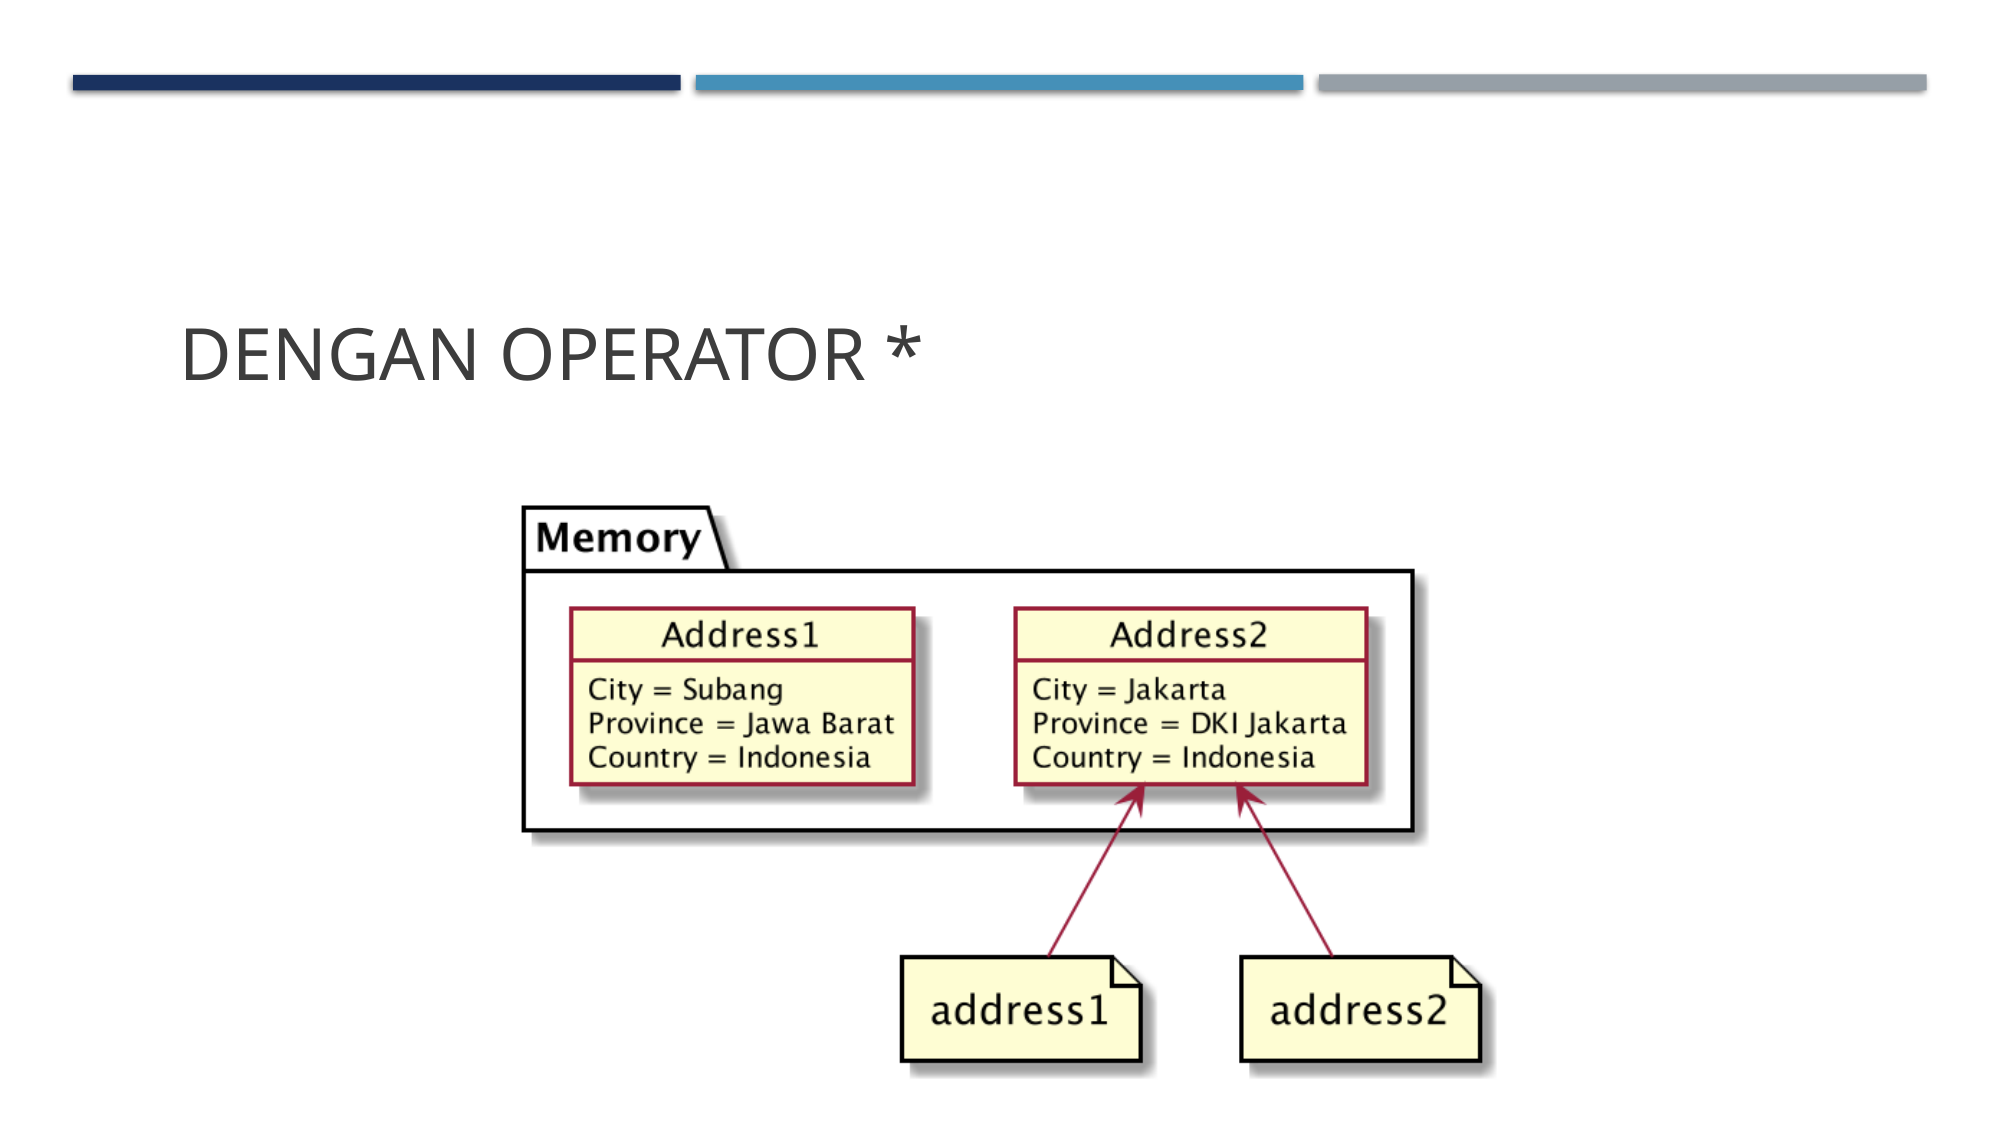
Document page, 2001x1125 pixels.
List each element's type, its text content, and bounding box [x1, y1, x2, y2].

title Dengan Operator * [159, 288, 1842, 406]
picture [459, 438, 1541, 1093]
